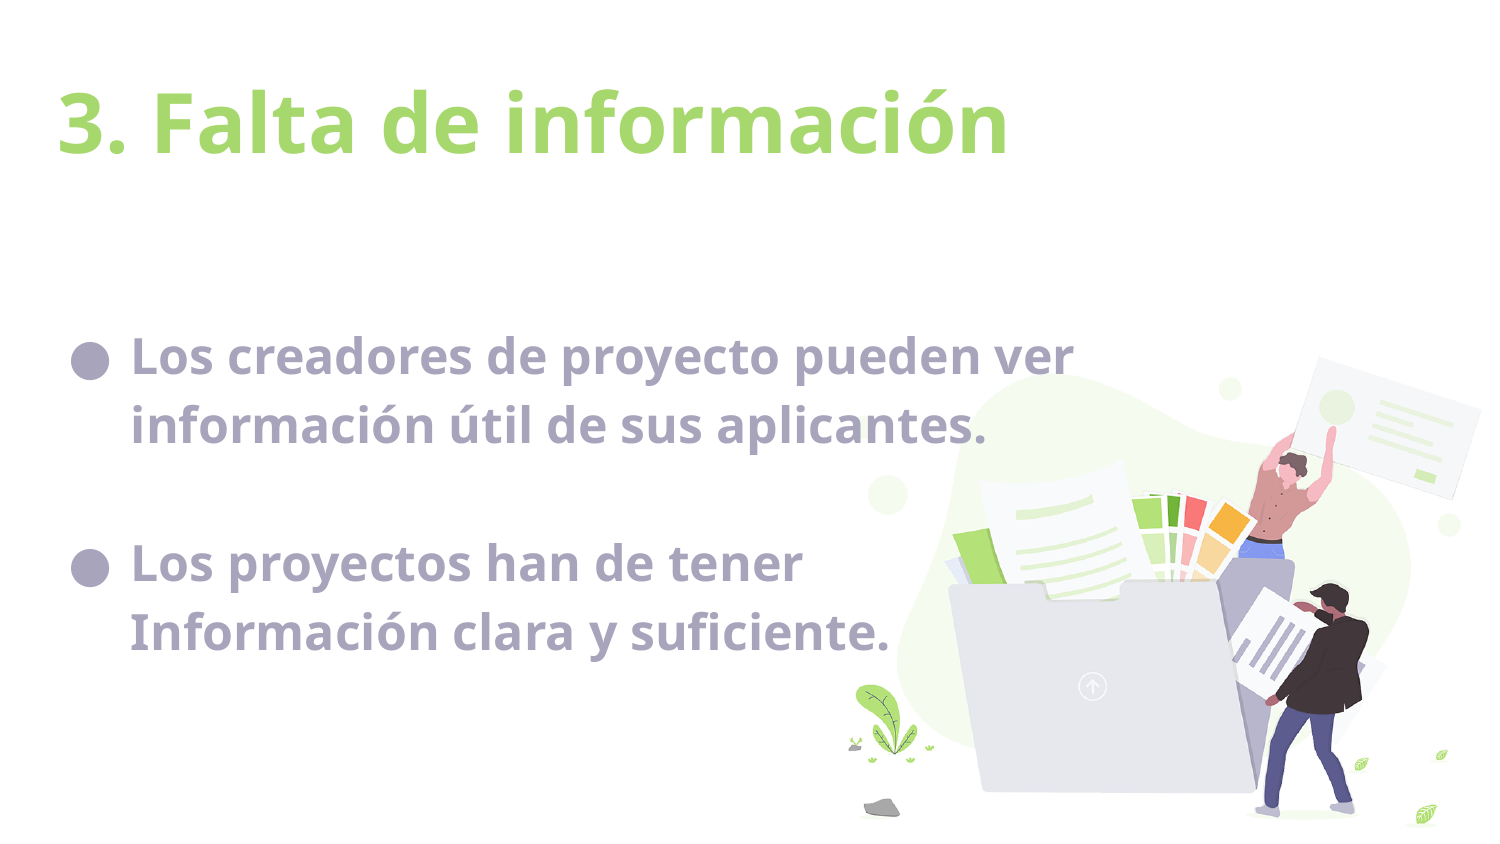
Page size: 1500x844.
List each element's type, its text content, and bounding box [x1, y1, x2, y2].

picture [844, 356, 1482, 828]
title 3. Falta de información [57, 50, 1443, 171]
subtitle Los creadores de proyecto pueden ver información útil de sus aplicantes. Los proyectos han de tener Información clara y suficiente. [55, 315, 1205, 678]
